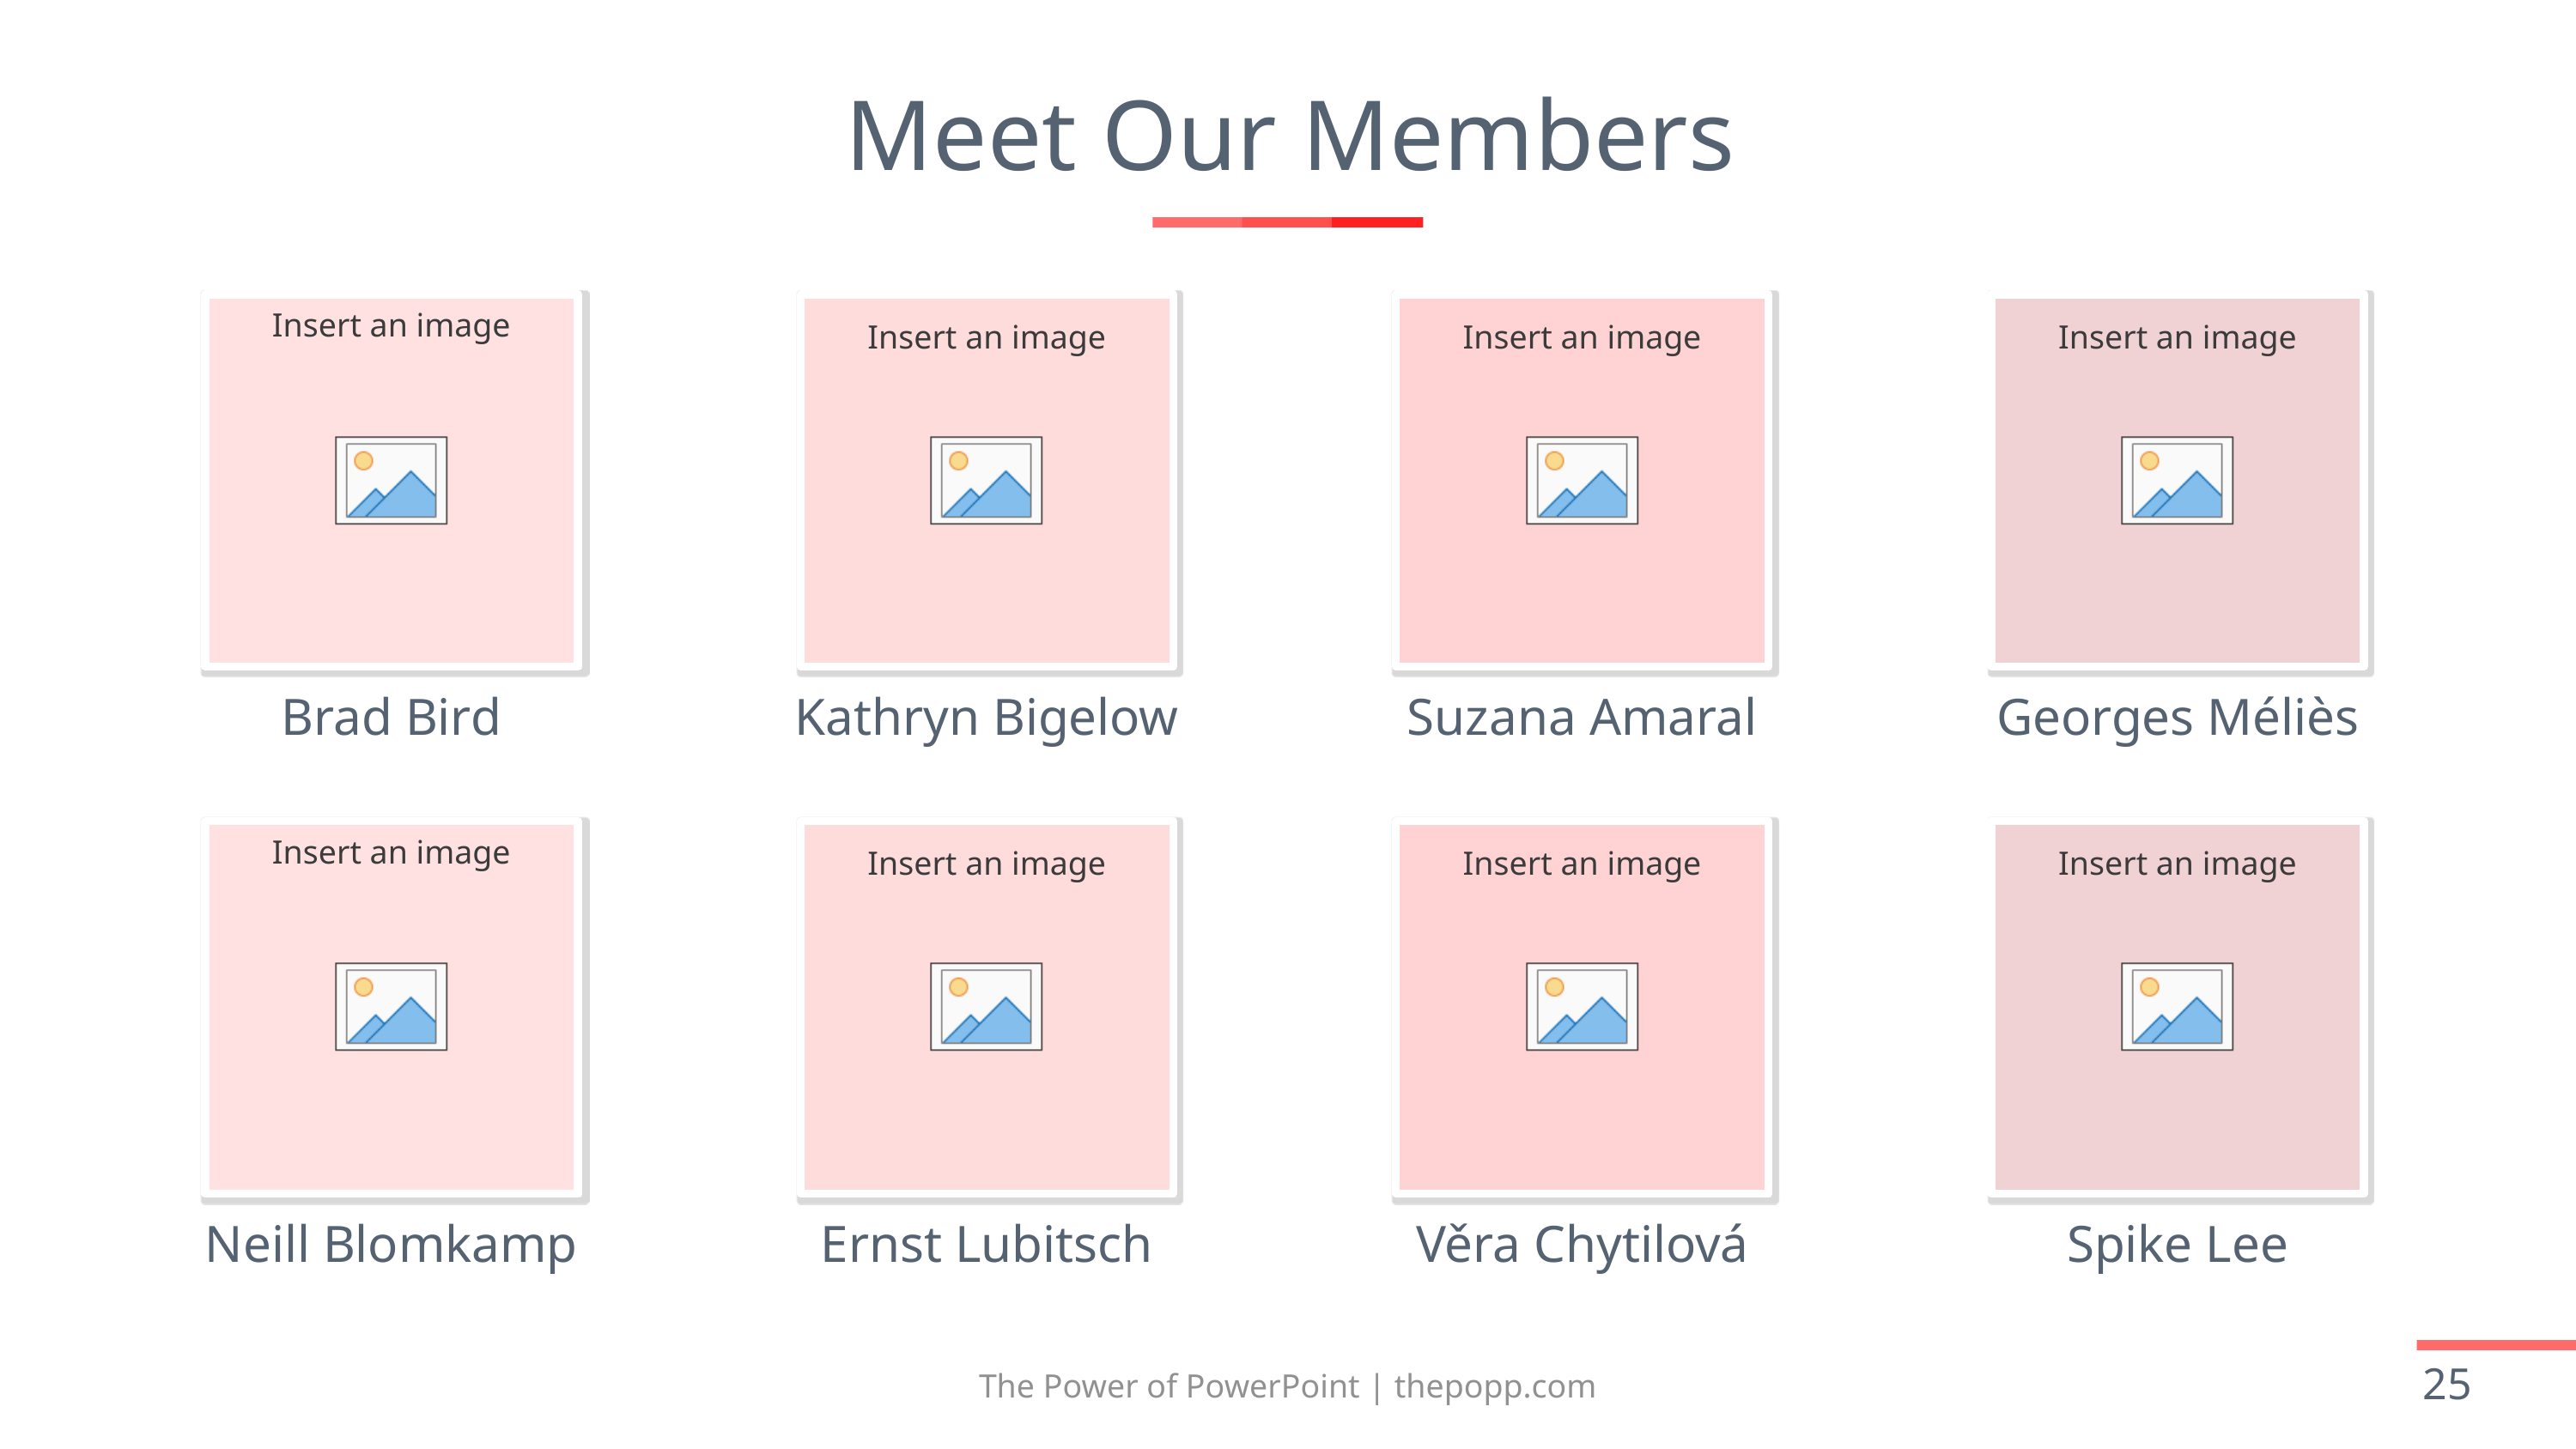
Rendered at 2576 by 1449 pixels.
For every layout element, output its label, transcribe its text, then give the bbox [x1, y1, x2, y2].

picture [1995, 298, 2360, 664]
list Suzana Amaral [1322, 663, 1843, 768]
picture [209, 825, 574, 1190]
list Georges Méliès [1917, 663, 2438, 768]
picture [804, 298, 1170, 664]
footer The Power of PowerPoint | thepopp.com [853, 1349, 1723, 1427]
list Neill Blomkamp [131, 1189, 652, 1295]
picture [804, 825, 1170, 1190]
list Kathryn Bigelow [726, 663, 1247, 768]
list Brad Bird [131, 663, 652, 768]
list Věra Chytilová [1322, 1189, 1843, 1295]
picture [1400, 298, 1765, 664]
list Ernst Lubitsch [726, 1189, 1247, 1295]
title Meet Our Members [69, 49, 2512, 230]
slide_number 25 [2409, 1351, 2576, 1421]
picture [1995, 825, 2360, 1190]
list Spike Lee [1917, 1189, 2438, 1295]
picture [1400, 825, 1765, 1190]
picture [209, 298, 574, 664]
